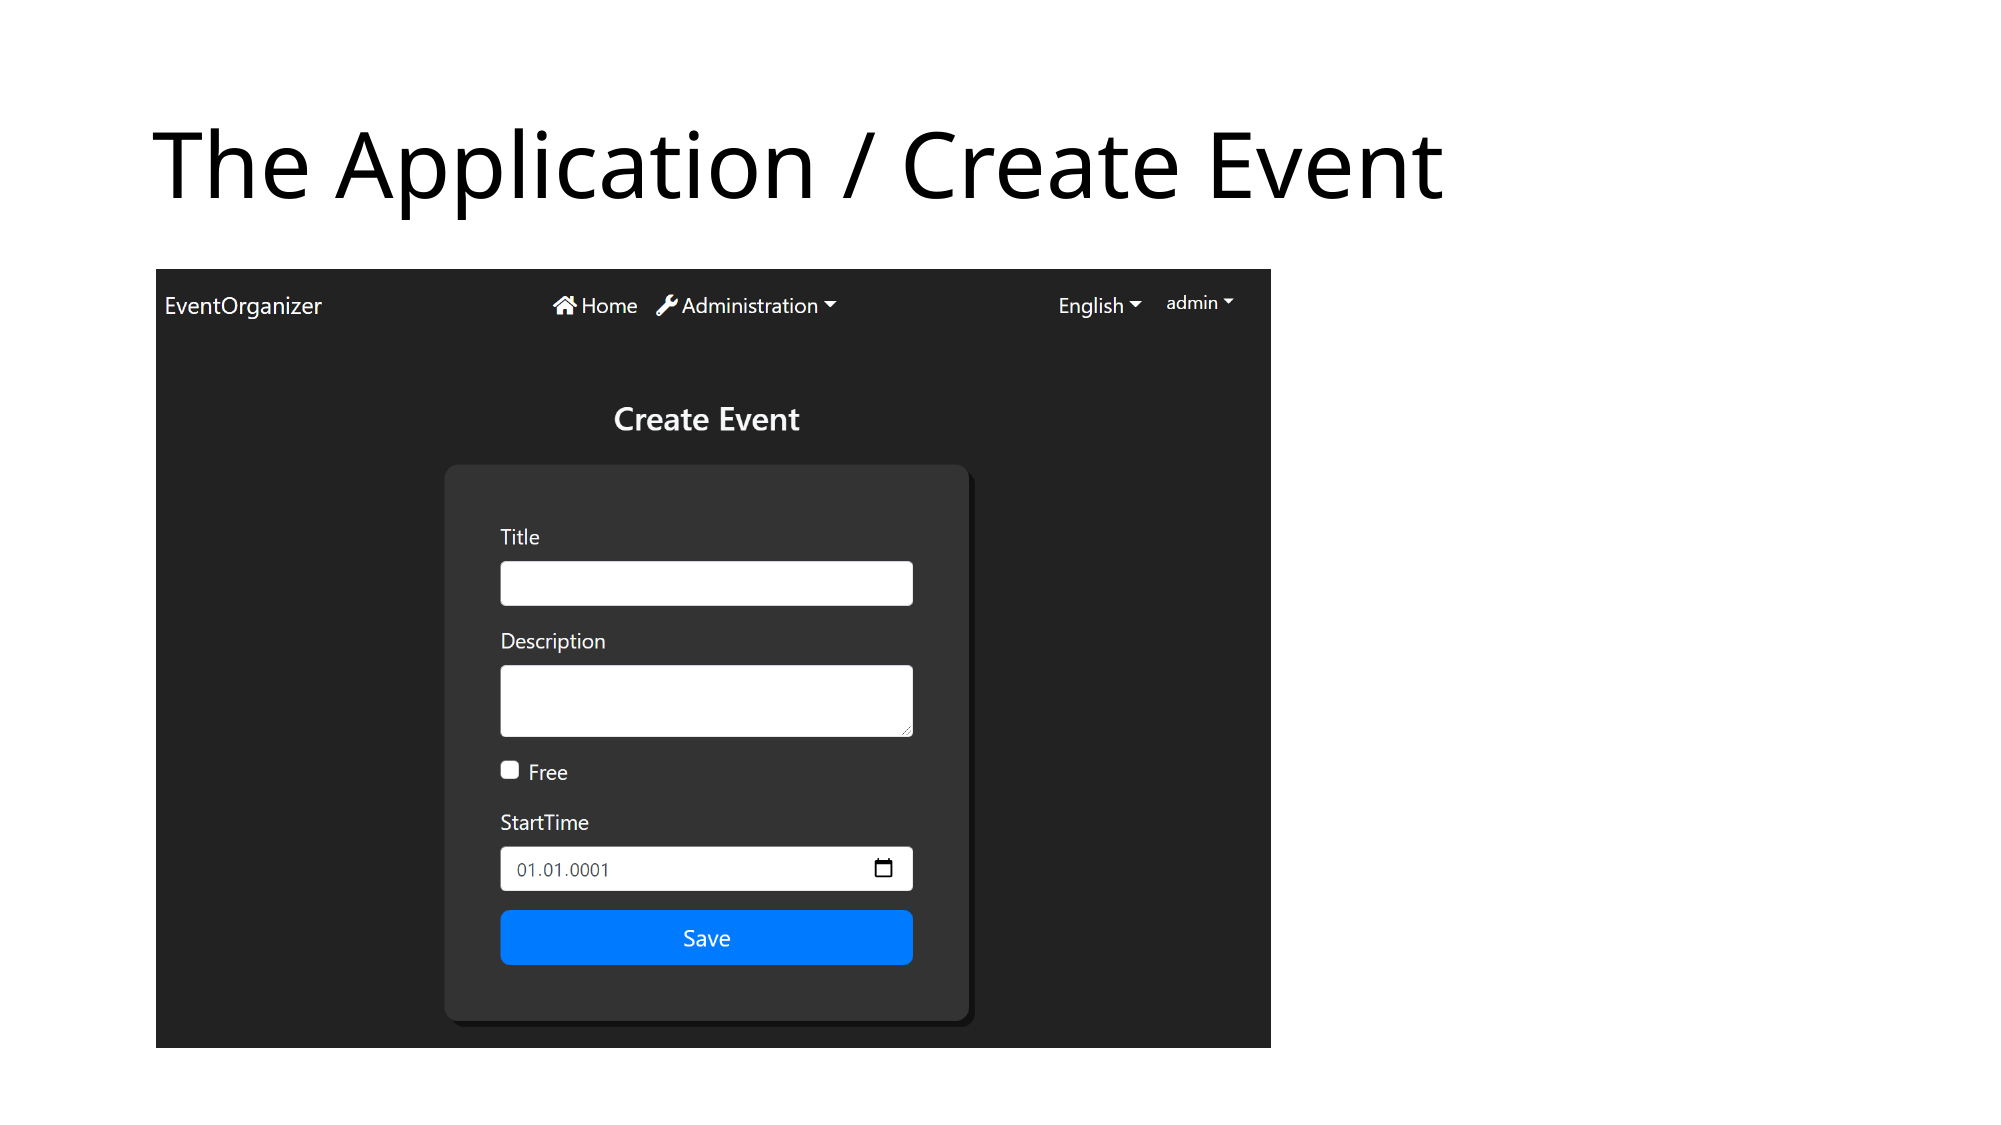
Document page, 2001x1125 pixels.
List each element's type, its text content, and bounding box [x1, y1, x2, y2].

title The Application / Create Event [137, 59, 1863, 278]
picture [156, 269, 1272, 1048]
